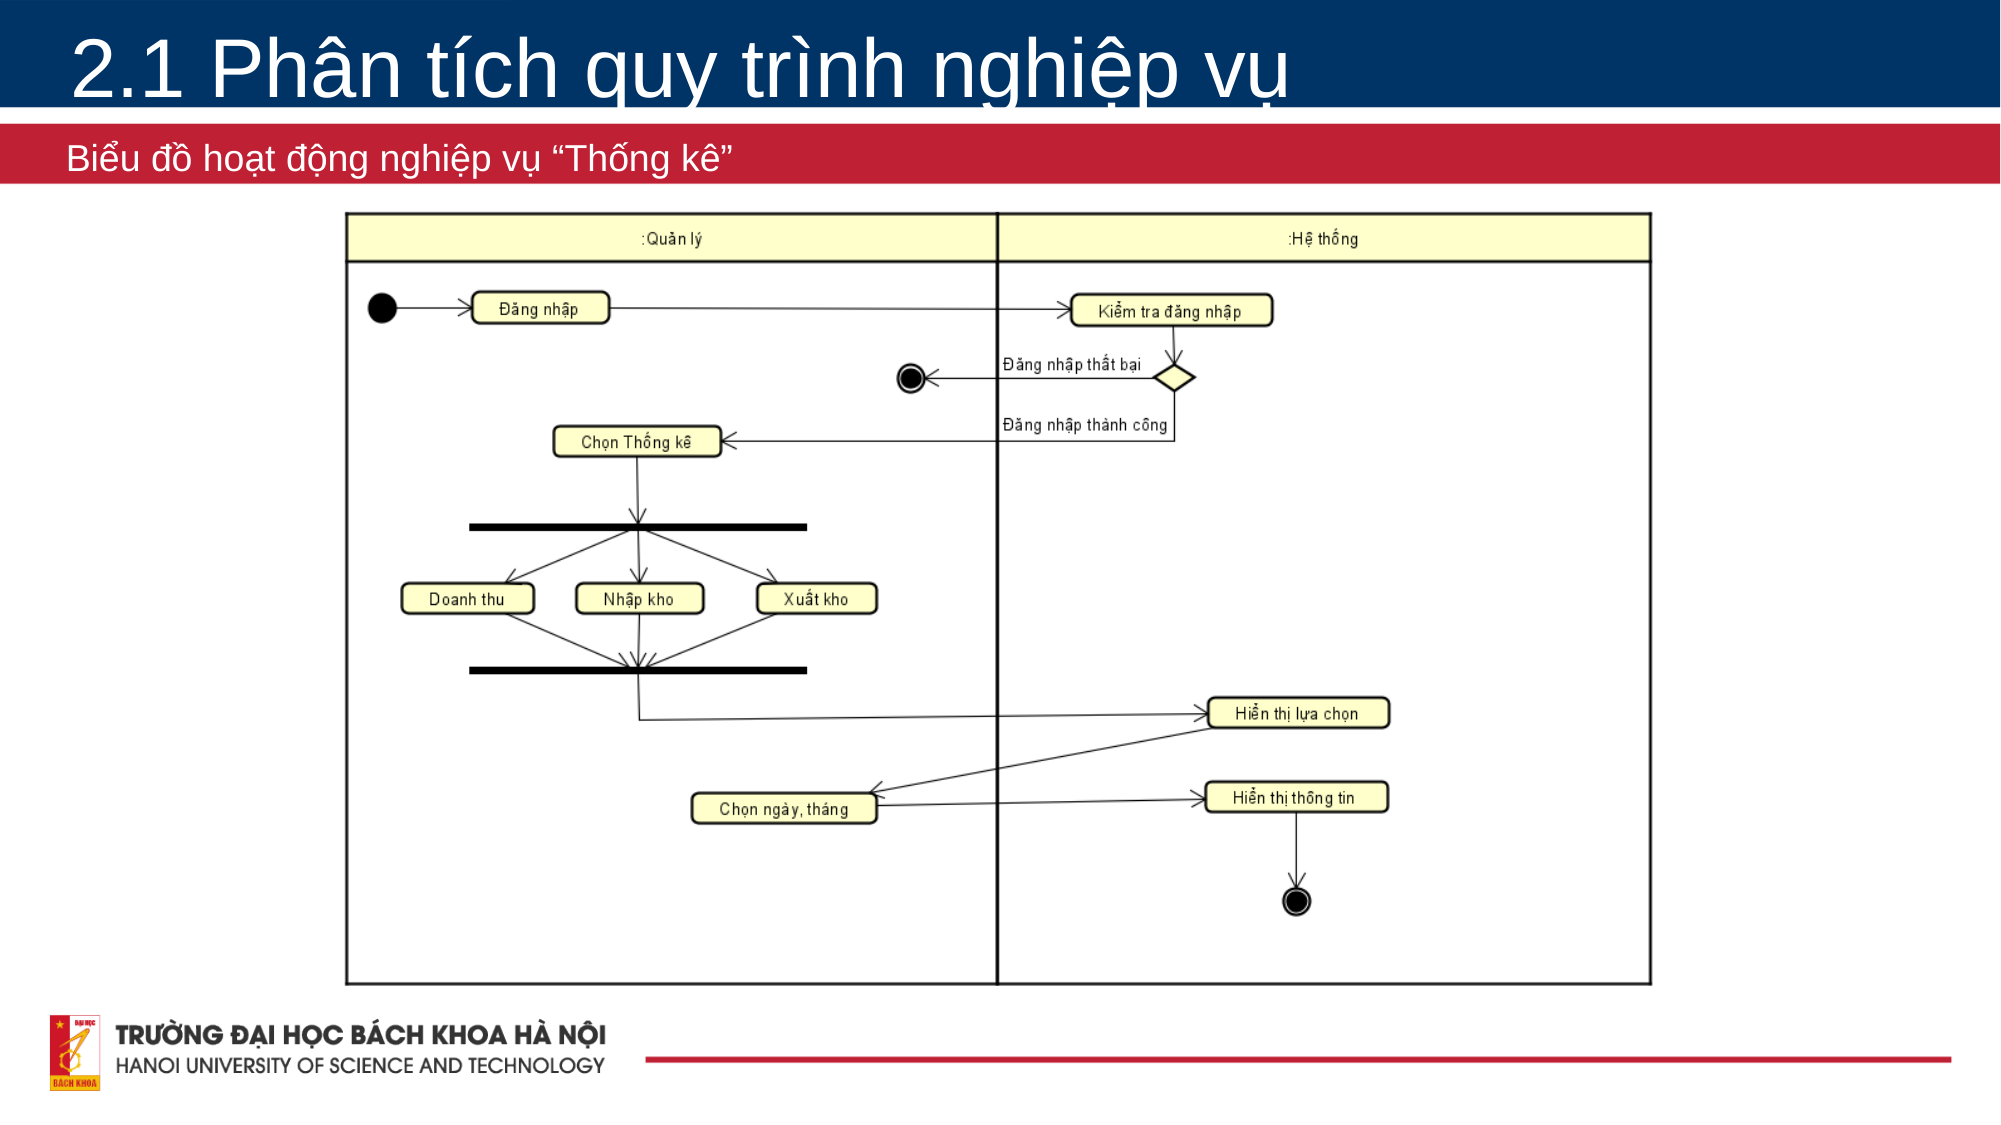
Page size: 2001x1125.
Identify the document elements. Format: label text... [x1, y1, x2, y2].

text_box 2.1 Phân tích quy trình nghiệp vụ [55, 18, 1945, 112]
picture [0, 0, 2001, 1125]
text_box Biểu đồ hoạt động nghiệp vụ “Thống kê” [50, 126, 1796, 187]
